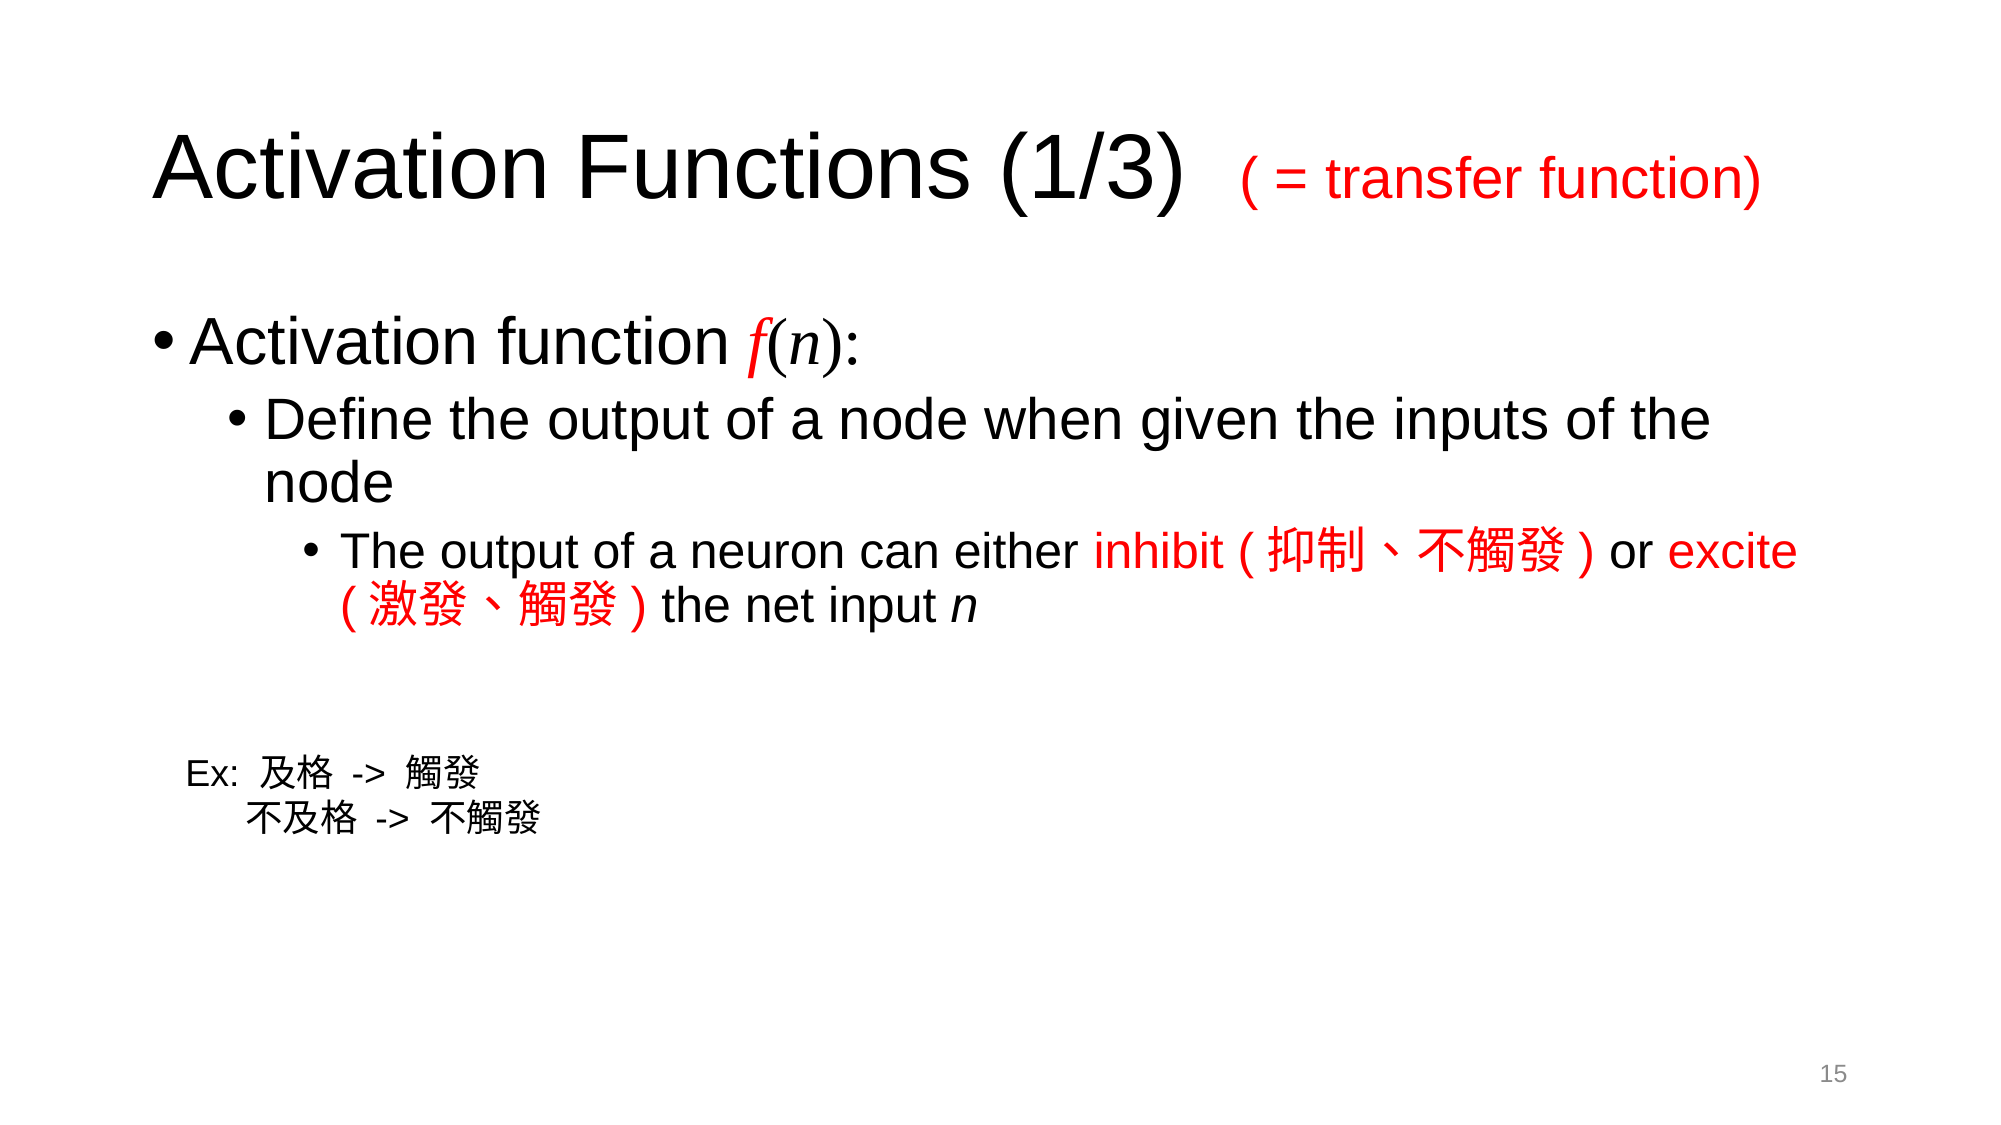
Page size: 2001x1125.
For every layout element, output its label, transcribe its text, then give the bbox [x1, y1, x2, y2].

text_box Ex: 及格 -> 觸發 不及格 -> 不觸發 [170, 741, 764, 847]
list Activation function f(n): Define the output of a node when given the inputs of the node The output of a neuron can either inhibit (抑制、不觸發) or excite (激發、觸發) the net input n [137, 299, 1863, 1014]
title Activation Functions (1/3) ( = transfer function) [137, 59, 1863, 278]
slide_number 15 [1412, 1042, 1863, 1103]
